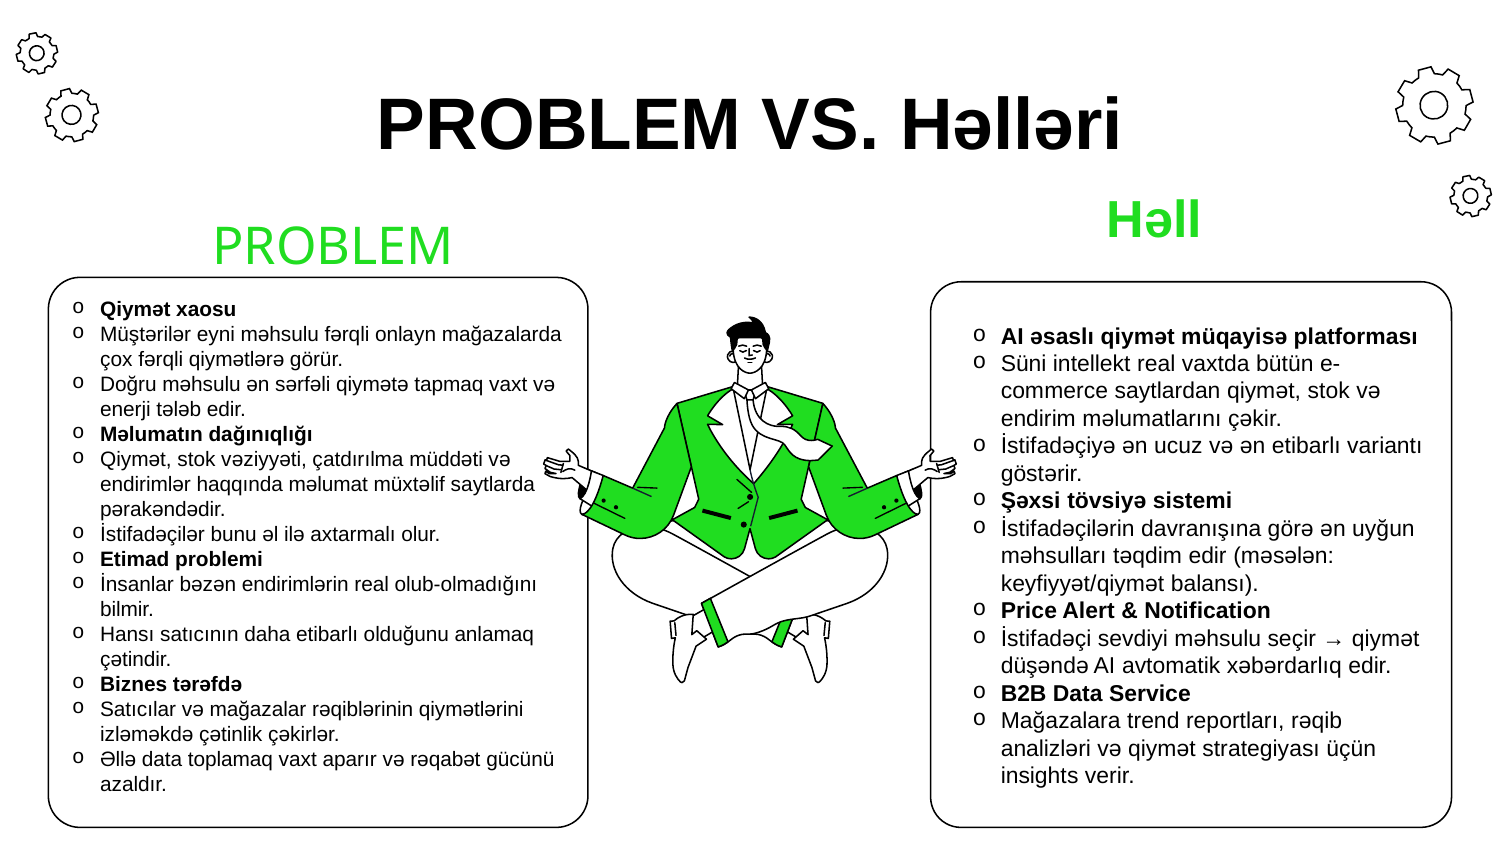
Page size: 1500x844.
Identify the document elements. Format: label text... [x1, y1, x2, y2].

text_box [48, 277, 588, 828]
text_box Qiymət xaosu Müştərilər eyni məhsulu fərqli onlayn mağazalarda çox fərqli qiymətlərə görür. Doğru məhsulu ən sərfəli qiymətə tapmaq vaxt və enerji tələb edir. Məlumatın dağınıqlığı Qiymət, stok vəziyyəti, çatdırılma müddəti və endirimlər haqqında məlumat müxtəlif saytlarda pərakəndədir. İstifadəçilər bunu əl ilə axtarmalı olur. Etimad problemi İnsanlar bəzən endirimlərin real olub-olmadığını bilmir. Hansı satıcının daha etibarlı olduğunu anlamaq çətindir. Biznes tərəfdə Satıcılar və mağazalar rəqiblərinin qiymətlərini izləməkdə çətinlik çəkirlər. Əllə data toplamaq vaxt aparır və rəqabət gücünü azaldır. [57, 288, 579, 803]
title PROBLEM [144, 197, 522, 288]
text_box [543, 316, 957, 683]
text_box [930, 281, 1452, 828]
subtitle AI əsaslı qiymət müqayisə platforması Süni intellekt real vaxtda bütün e-commerce saytlardan qiymət, stok və endirim məlumatlarını çəkir. İstifadəçiyə ən ucuz və ən etibarlı variantı göstərir. Şəxsi tövsiyə sistemi İstifadəçilərin davranışına görə ən uyğun məhsulları təqdim edir (məsələn: keyfiyyət/qiymət balansı). Price Alert & Notification İstifadəçi sevdiyi məhsulu seçir → qiymət düşəndə AI avtomatik xəbərdarlıq edir. B2B Data Service Mağazalara trend reportları, rəqib analizləri və qiymət strategiyası üçün insights verir. [957, 302, 1441, 807]
title Həll [978, 170, 1331, 263]
title PROBLEM VS. Həlləri [118, 72, 1382, 167]
